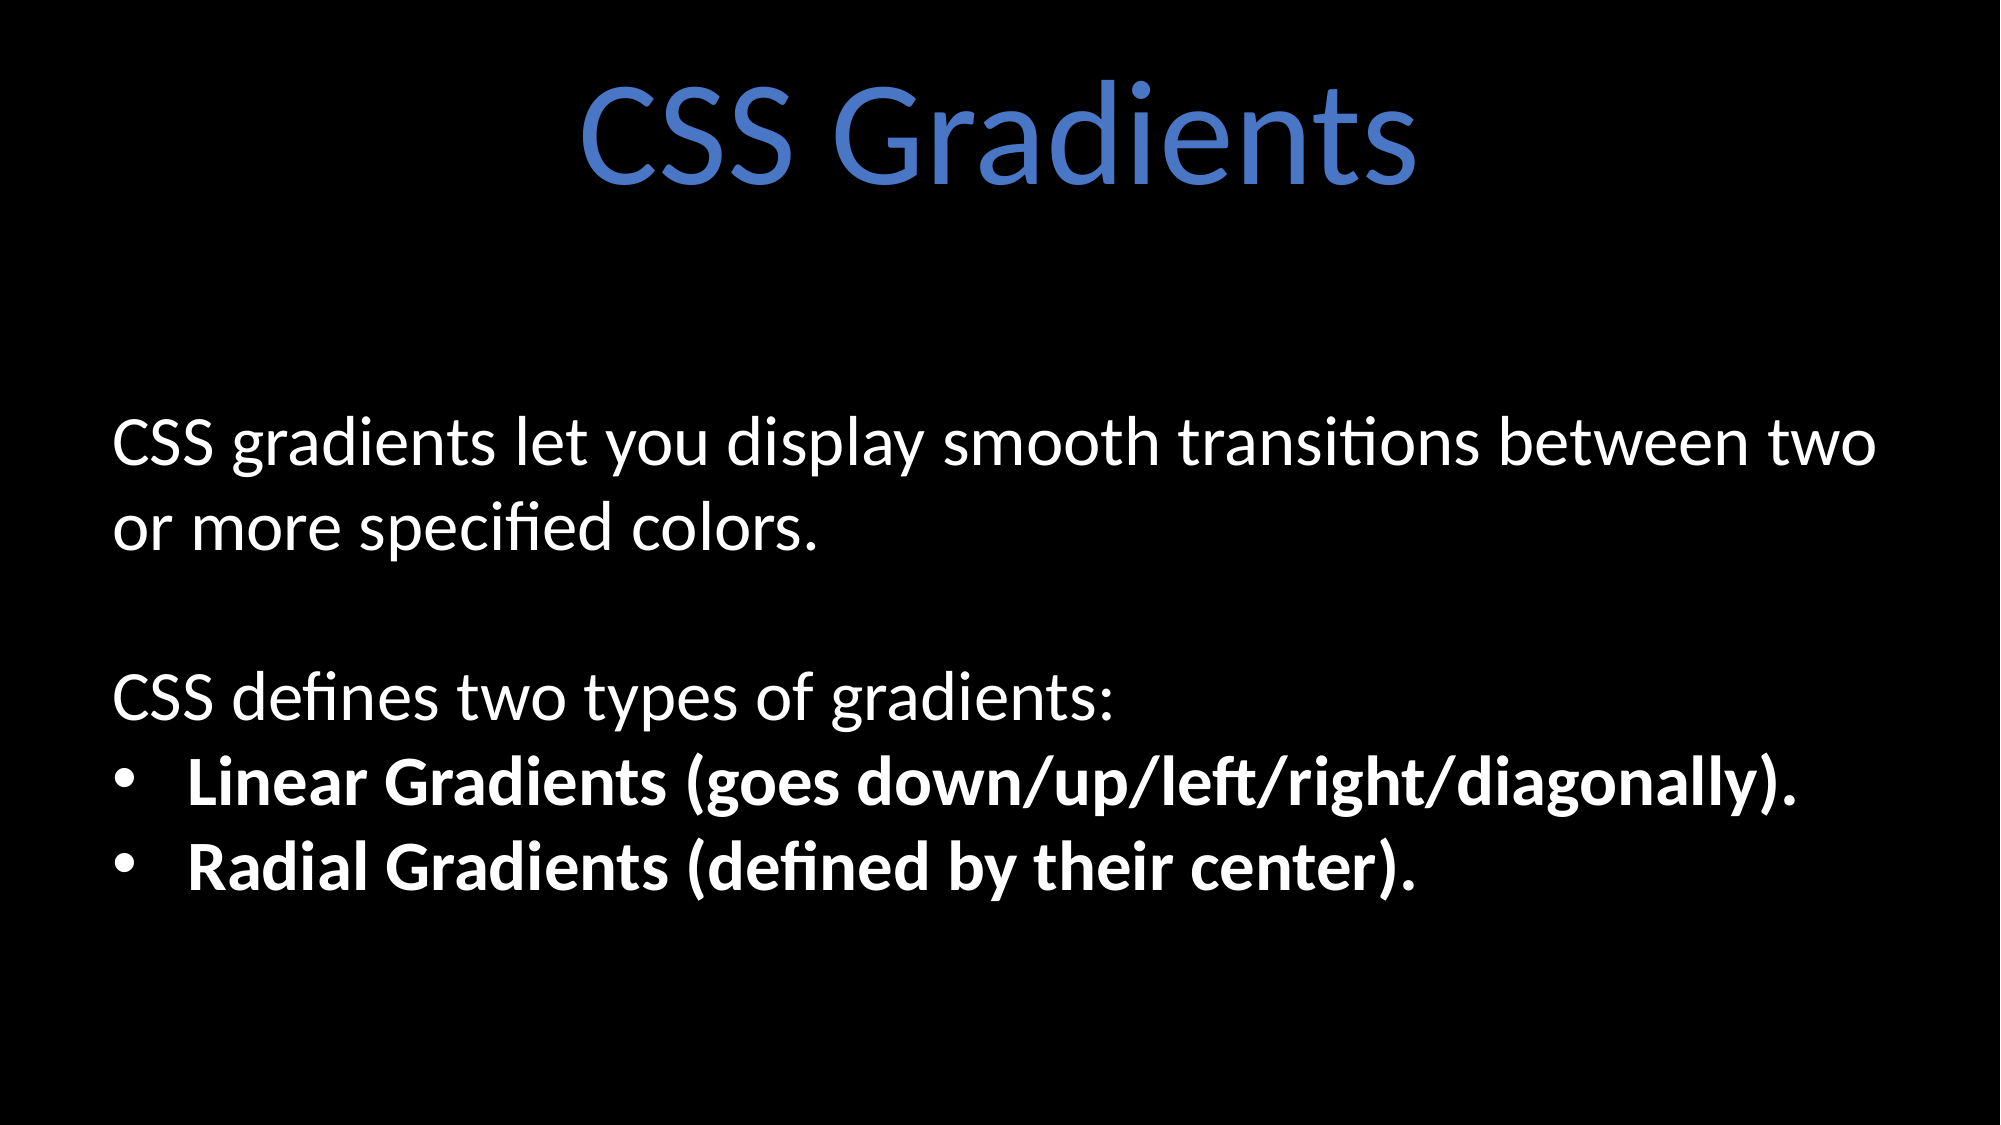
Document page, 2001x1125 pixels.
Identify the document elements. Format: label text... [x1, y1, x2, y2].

text_box CSS Gradients [0, 27, 2000, 223]
text_box CSS gradients let you display smooth transitions between two or more specified colors. CSS defines two types of gradients: Linear Gradients (goes down/up/left/right/diagonally). Radial Gradients (defined by their center). [97, 387, 1900, 912]
